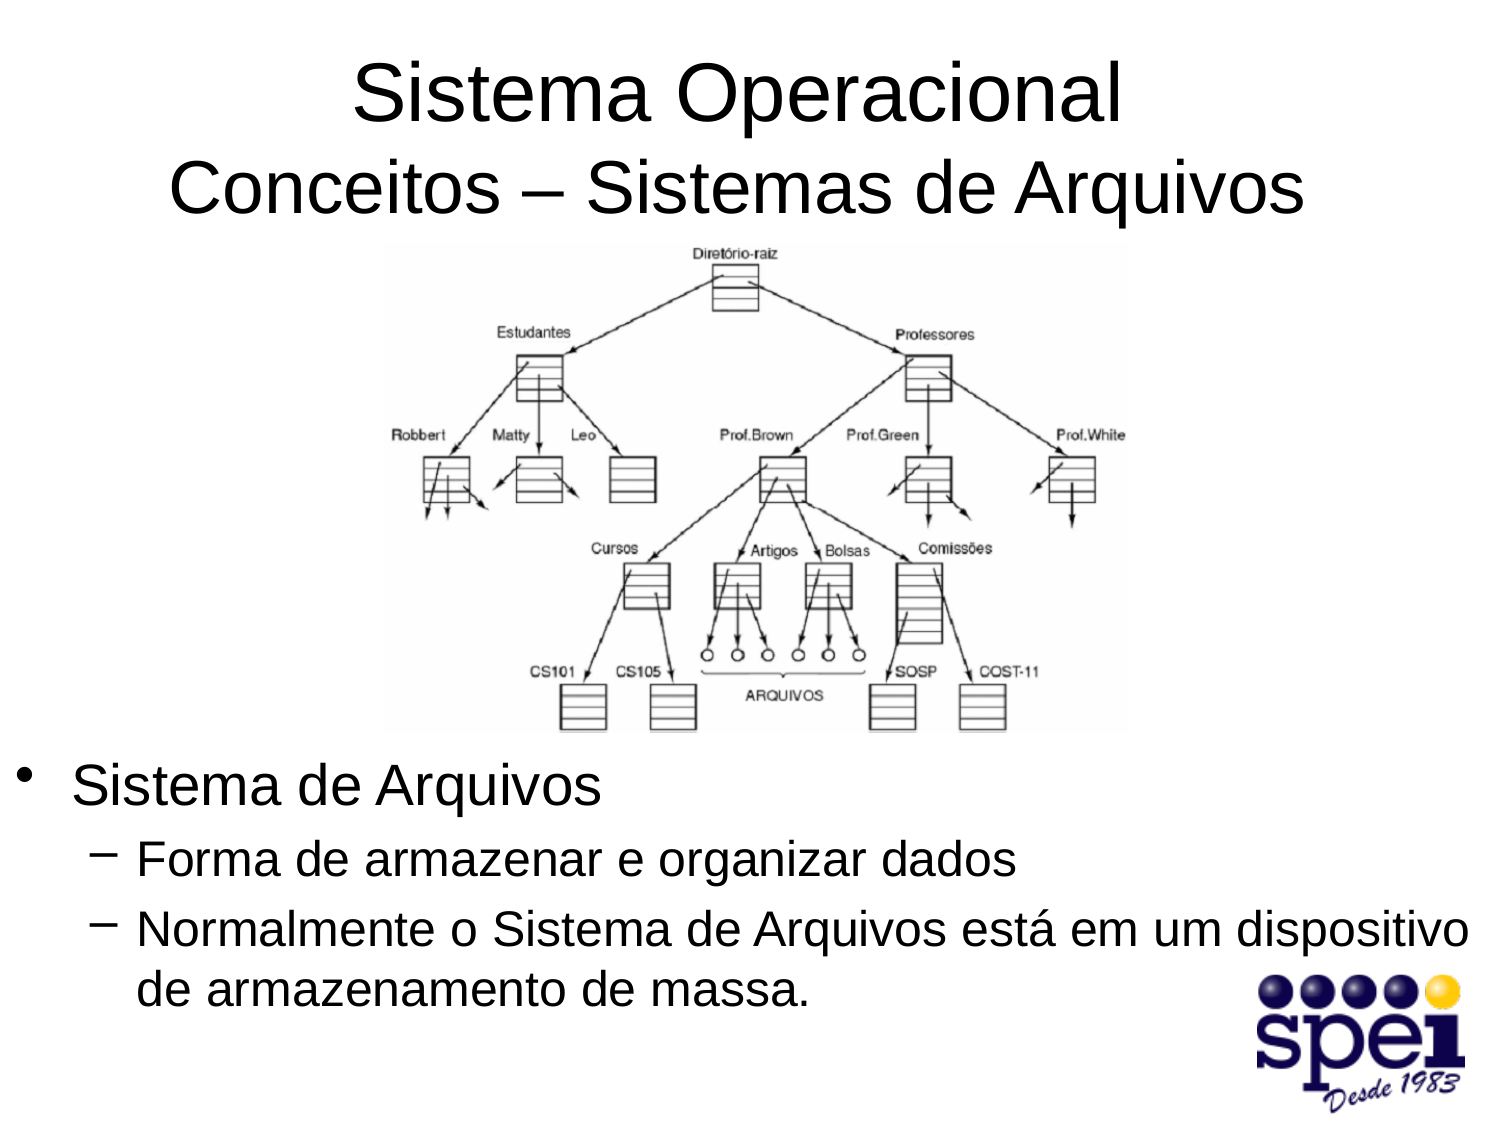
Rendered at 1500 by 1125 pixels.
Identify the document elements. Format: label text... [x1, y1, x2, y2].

text_box Sistema Operacional Conceitos – Sistemas de Arquivos [100, 0, 1376, 268]
picture [1257, 1059, 1465, 1121]
text_box Sistema de Arquivos Forma de armazenar e organizar dados Normalmente o Sistema de Arquivos está em um dispositivo de armazenamento de massa. [0, 739, 1500, 1059]
picture [383, 243, 1129, 733]
